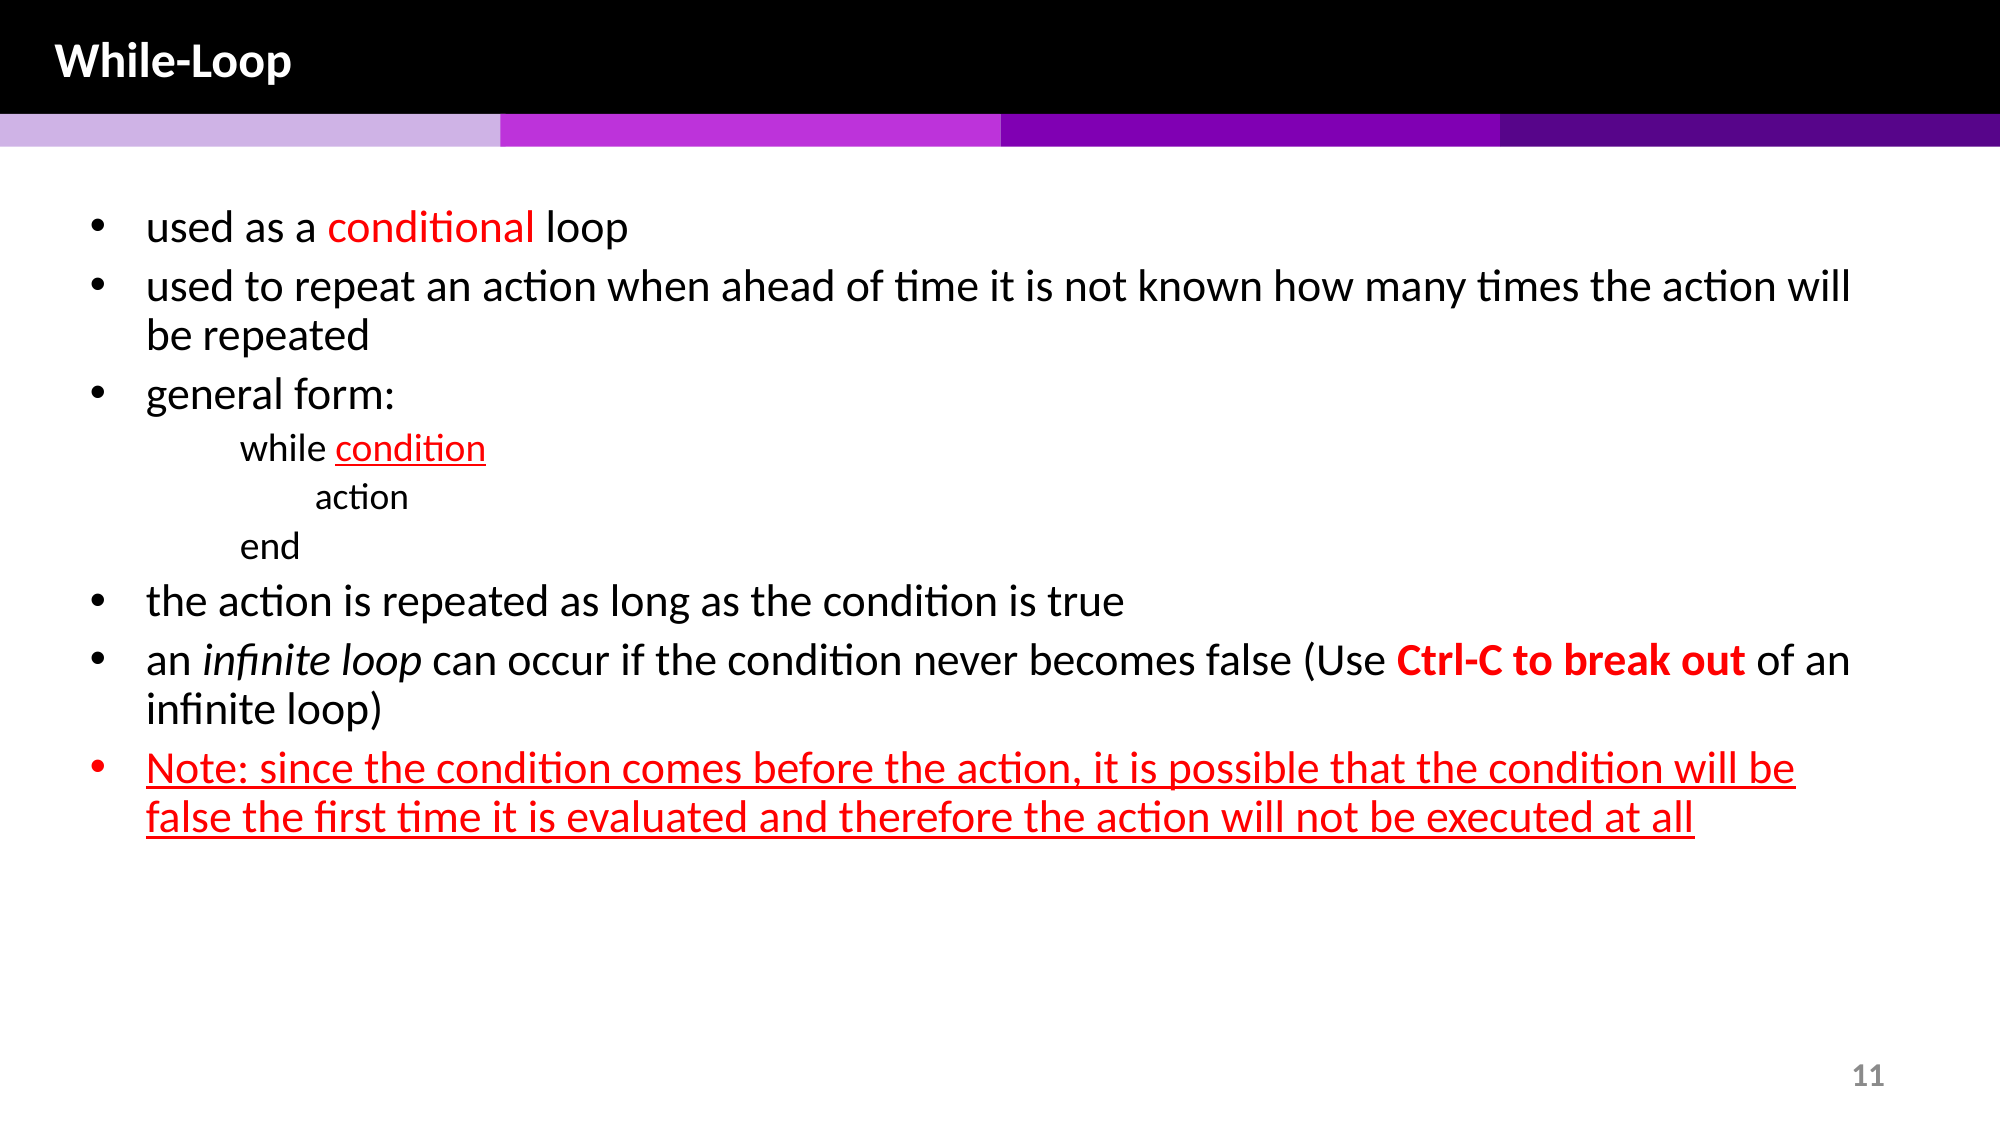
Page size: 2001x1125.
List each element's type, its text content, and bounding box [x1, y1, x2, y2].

text_box used as a conditional loop used to repeat an action when ahead of time it is not known how many times the action will be repeated general form: while condition action end the action is repeated as long as the condition is true an infinite loop can occur if the condition never becomes false (Use Ctrl-C to break out of an infinite loop) Note: since the condition comes before the action, it is possible that the condition will be false the first time it is evaluated and therefore the action will not be executed at all [74, 195, 1893, 916]
list While-Loop [39, 1, 1964, 114]
